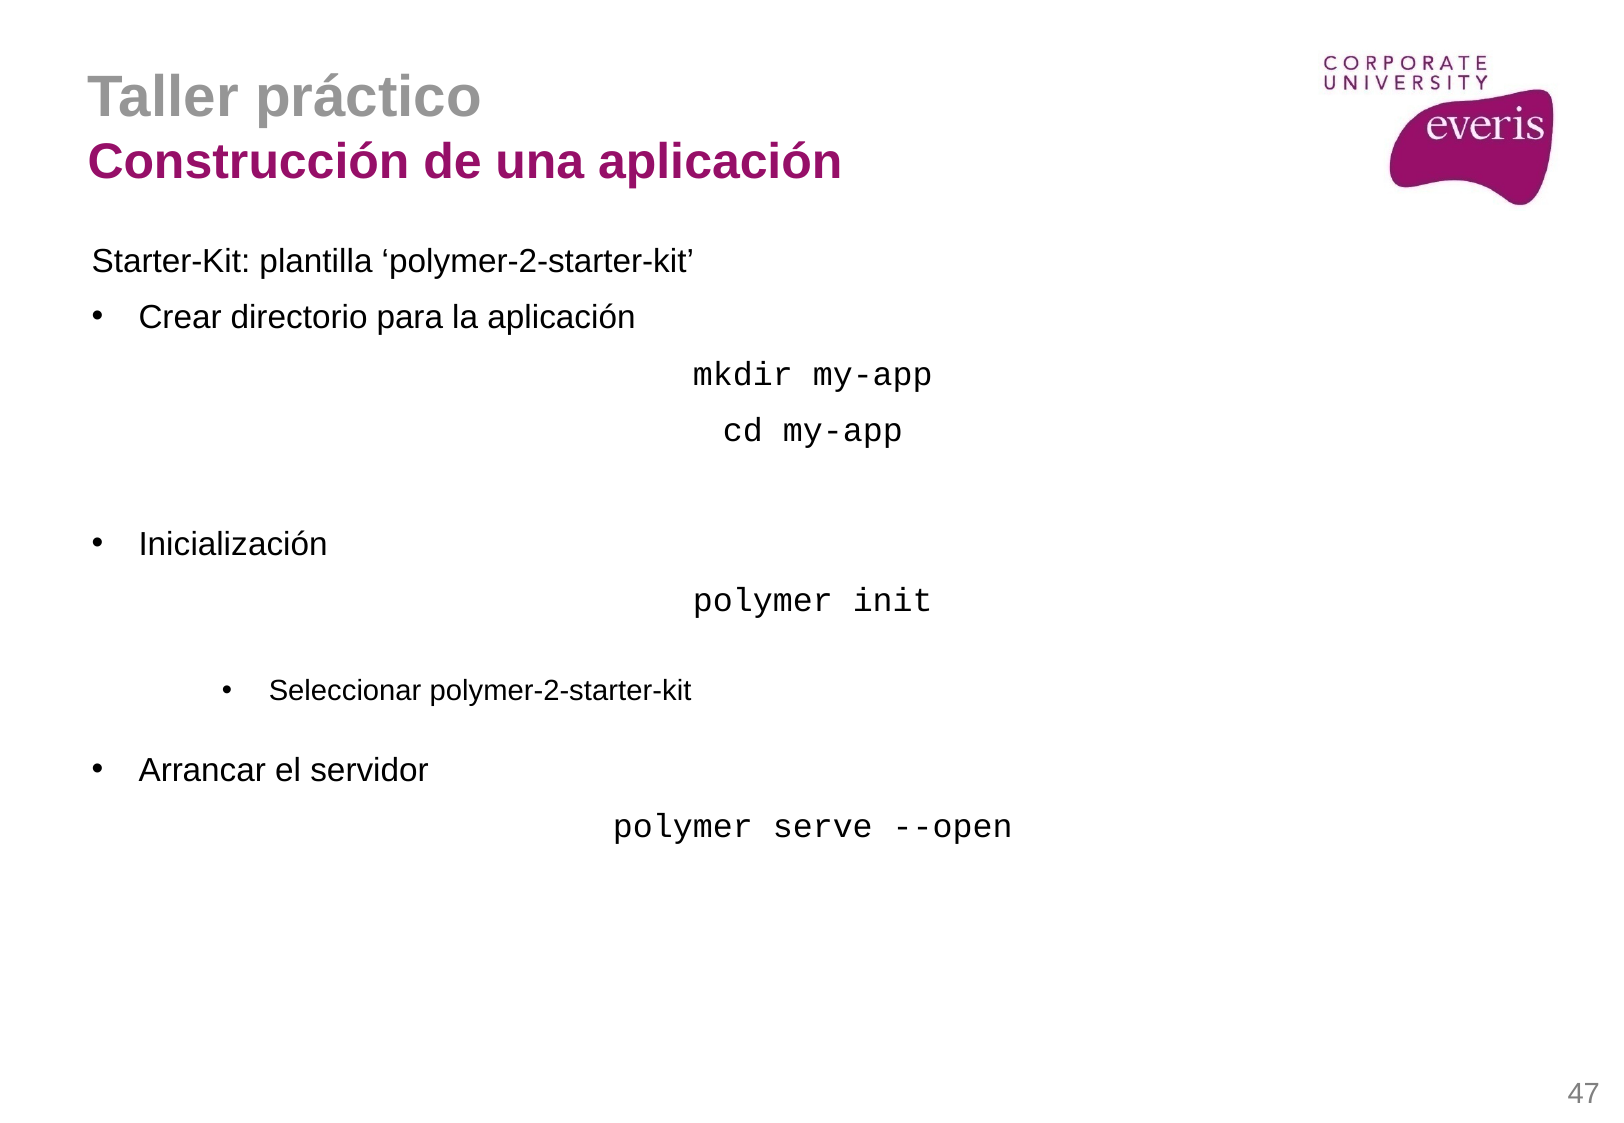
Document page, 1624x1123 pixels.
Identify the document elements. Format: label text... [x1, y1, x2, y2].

text_box Taller práctico Construcción de una aplicación [87, 58, 1156, 203]
text_box Seleccionar polymer-2-starter-kit [207, 664, 1489, 714]
text_box Starter-Kit: plantilla ‘polymer-2-starter-kit’ Crear directorio para la aplicación mkdir my-app cd my-app Inicialización polymer init Arrancar el servidor polymer serve --open [76, 231, 1550, 902]
picture [1307, 39, 1560, 211]
